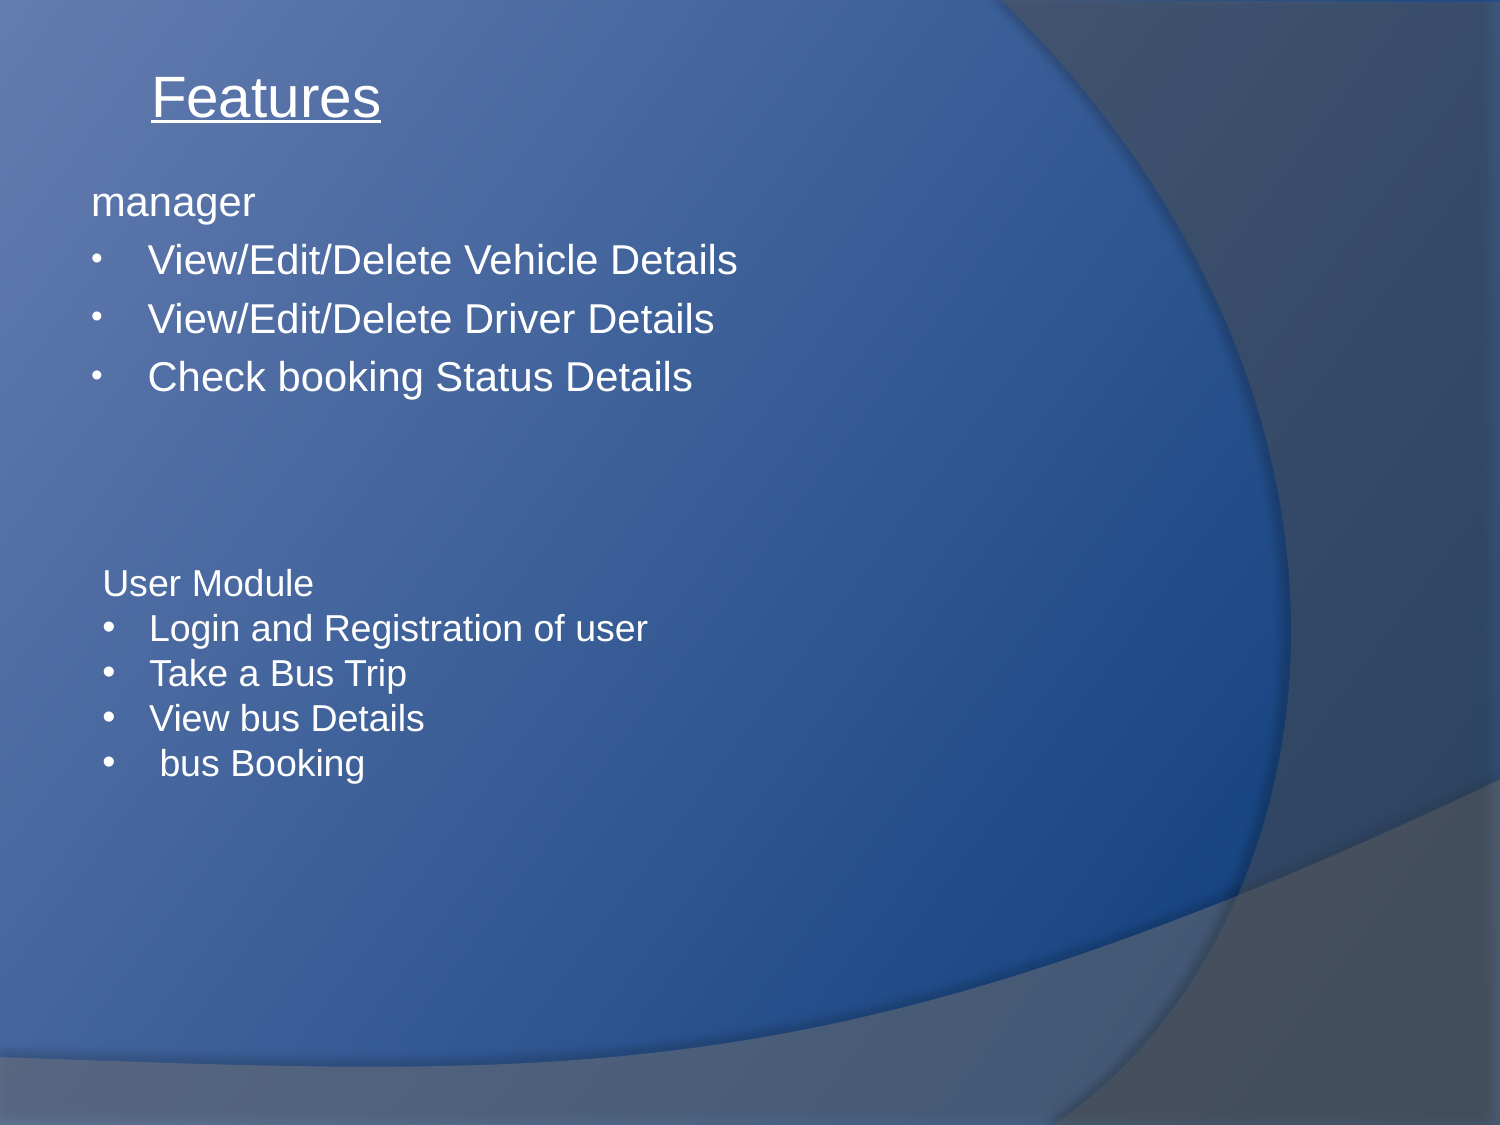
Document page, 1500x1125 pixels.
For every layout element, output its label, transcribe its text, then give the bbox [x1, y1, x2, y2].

text_box User Module Login and Registration of user Take a Bus Trip View bus Details bus Booking [86, 473, 1001, 914]
text_box Features [86, 48, 826, 139]
subtitle manager View/Edit/Delete Vehicle Details View/Edit/Delete Driver Details Check booking Status Details [76, 99, 1140, 400]
